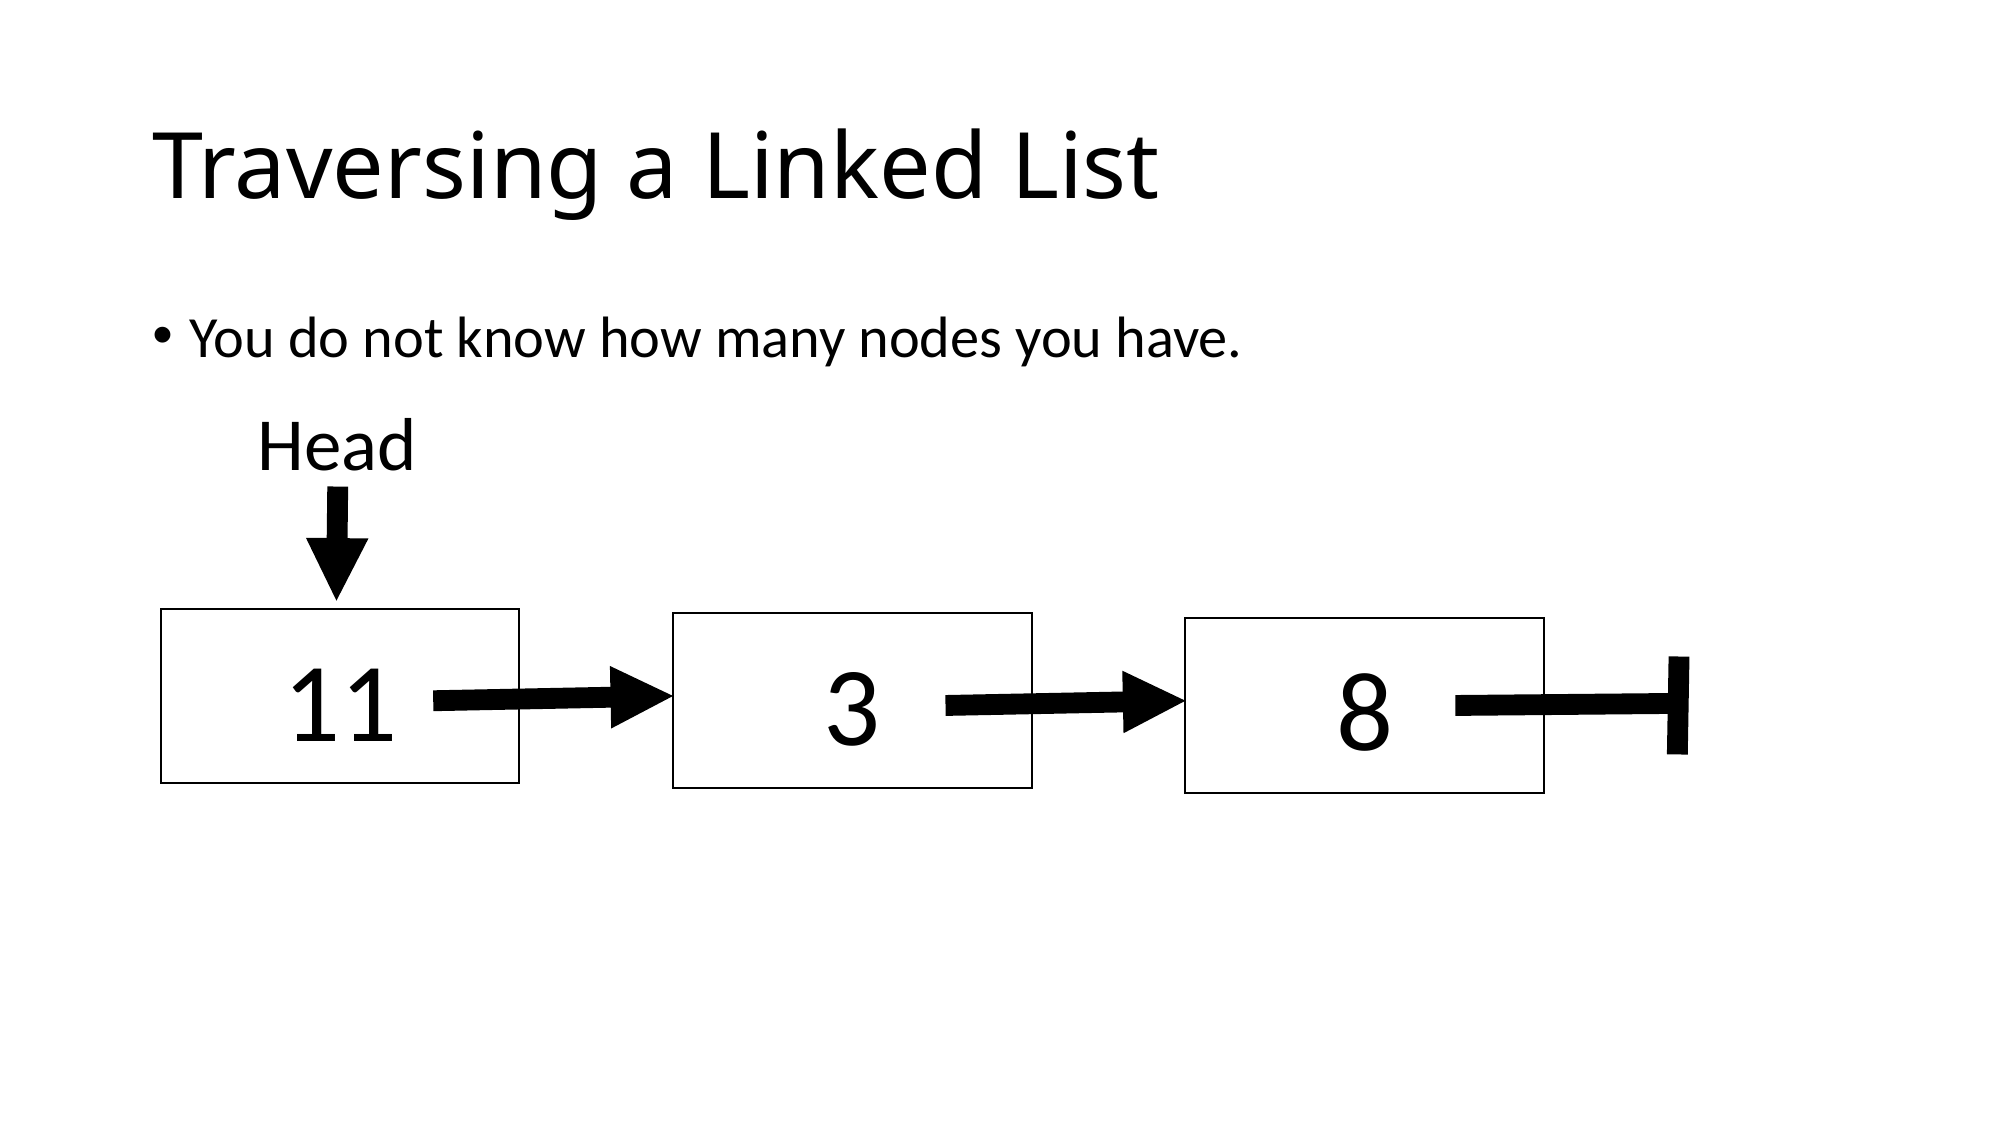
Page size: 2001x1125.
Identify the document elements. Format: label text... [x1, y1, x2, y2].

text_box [433, 695, 674, 701]
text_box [945, 700, 1186, 706]
list You do not know how many nodes you have. [137, 299, 1863, 1014]
text_box Head [243, 388, 433, 494]
text_box 3 [672, 612, 1033, 789]
text_box 8 [1184, 617, 1545, 794]
title Traversing a Linked List [137, 59, 1863, 278]
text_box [1455, 656, 1679, 755]
text_box 11 [160, 608, 520, 784]
